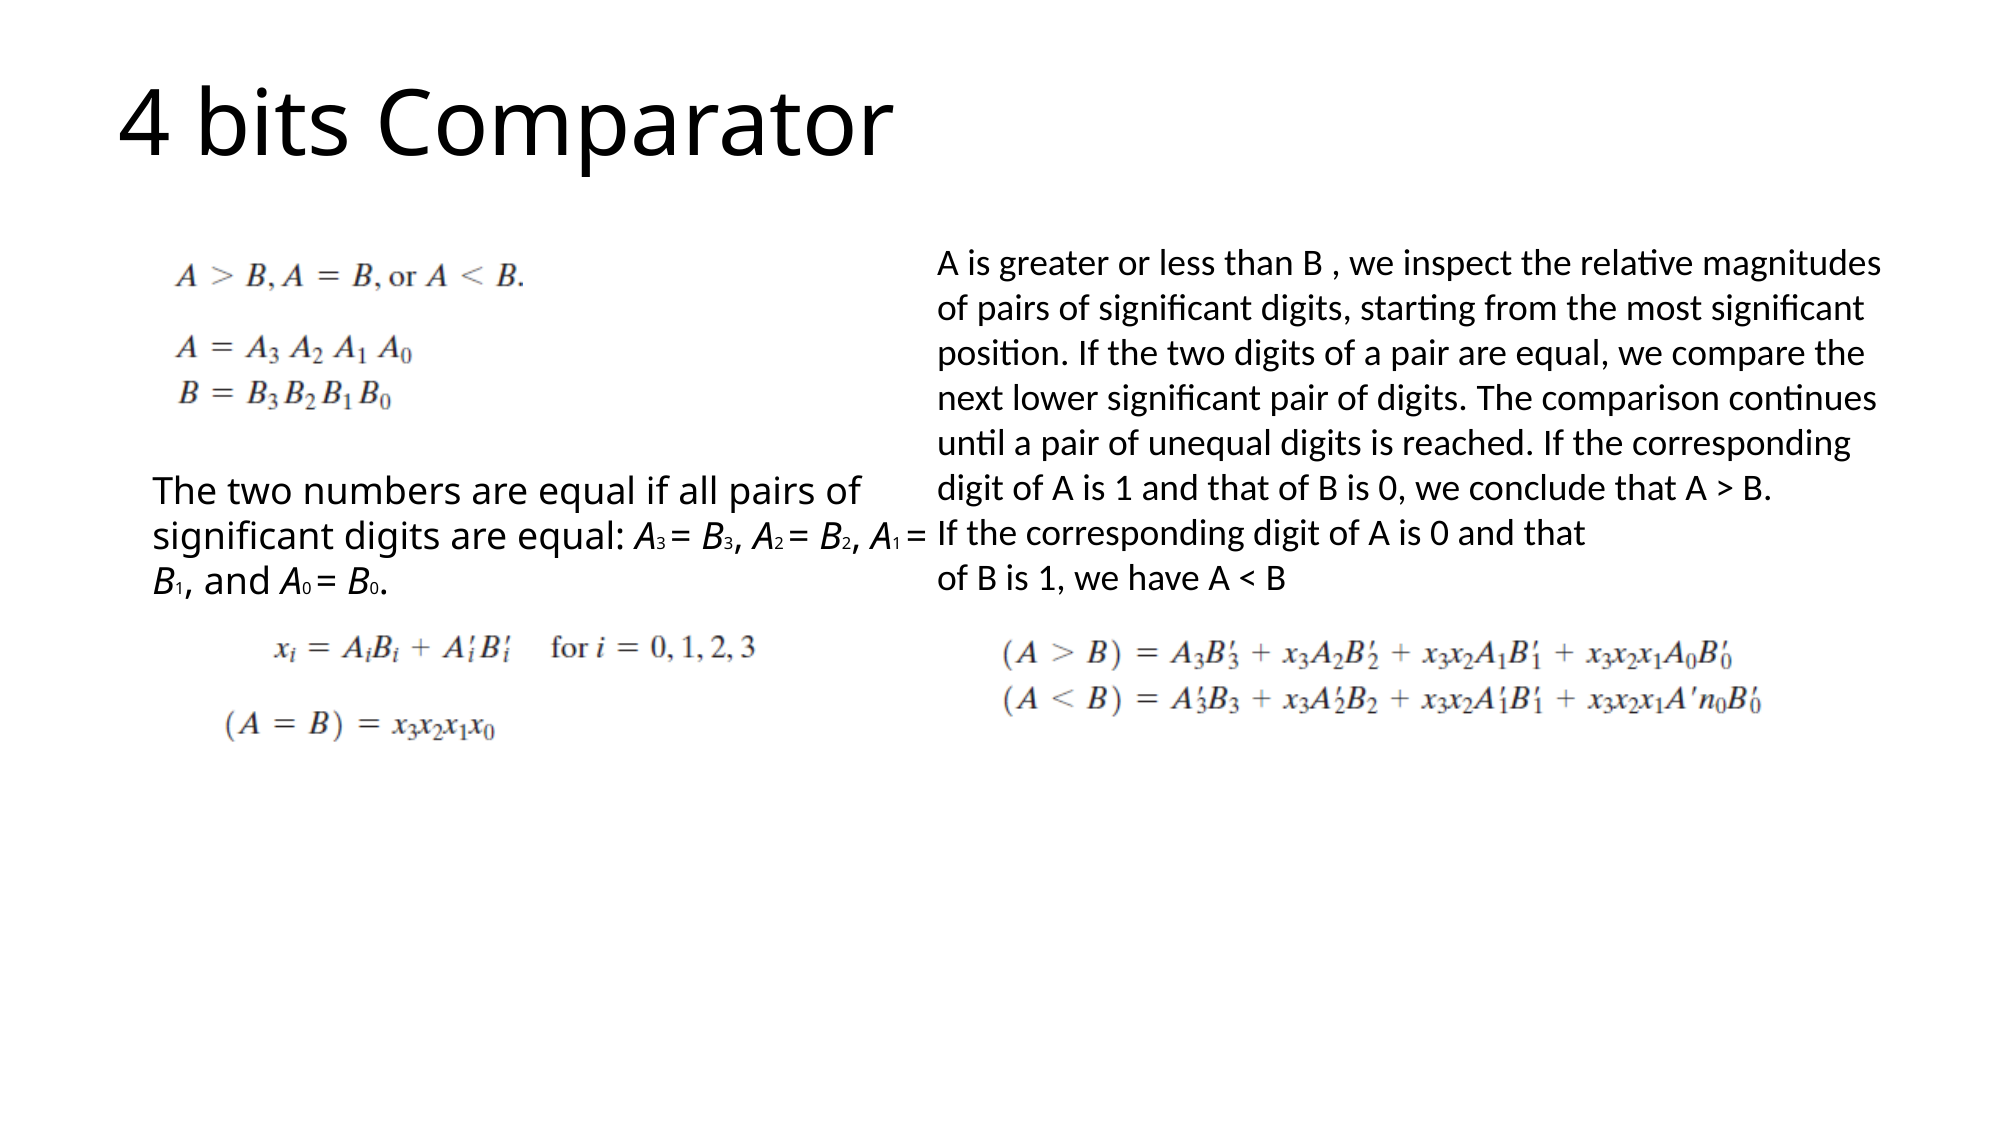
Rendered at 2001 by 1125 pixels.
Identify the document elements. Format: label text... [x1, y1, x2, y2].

picture [988, 625, 1788, 731]
picture [200, 683, 542, 761]
title 4 bits Comparator [103, 16, 1829, 235]
picture [170, 259, 523, 296]
picture [242, 616, 776, 678]
text_box A is greater or less than B , we inspect the relative magnitudes of pairs of significant digits, starting from the most significant position. If the two digits of a pair are equal, we compare the next lower significant pair of digits. The comparison continues until a pair of unequal digits is reached. If the corresponding digit of A is 1 and that of B is 0, we conclude that A > B. If the corresponding digit of A is 0 and that of B is 1, we have A < B [922, 230, 1923, 605]
picture [141, 313, 442, 424]
text_box The two numbers are equal if all pairs of significant digits are equal: A3 = B3, A2 = B2, A1 = B1, and A0 = B0. [137, 459, 989, 610]
